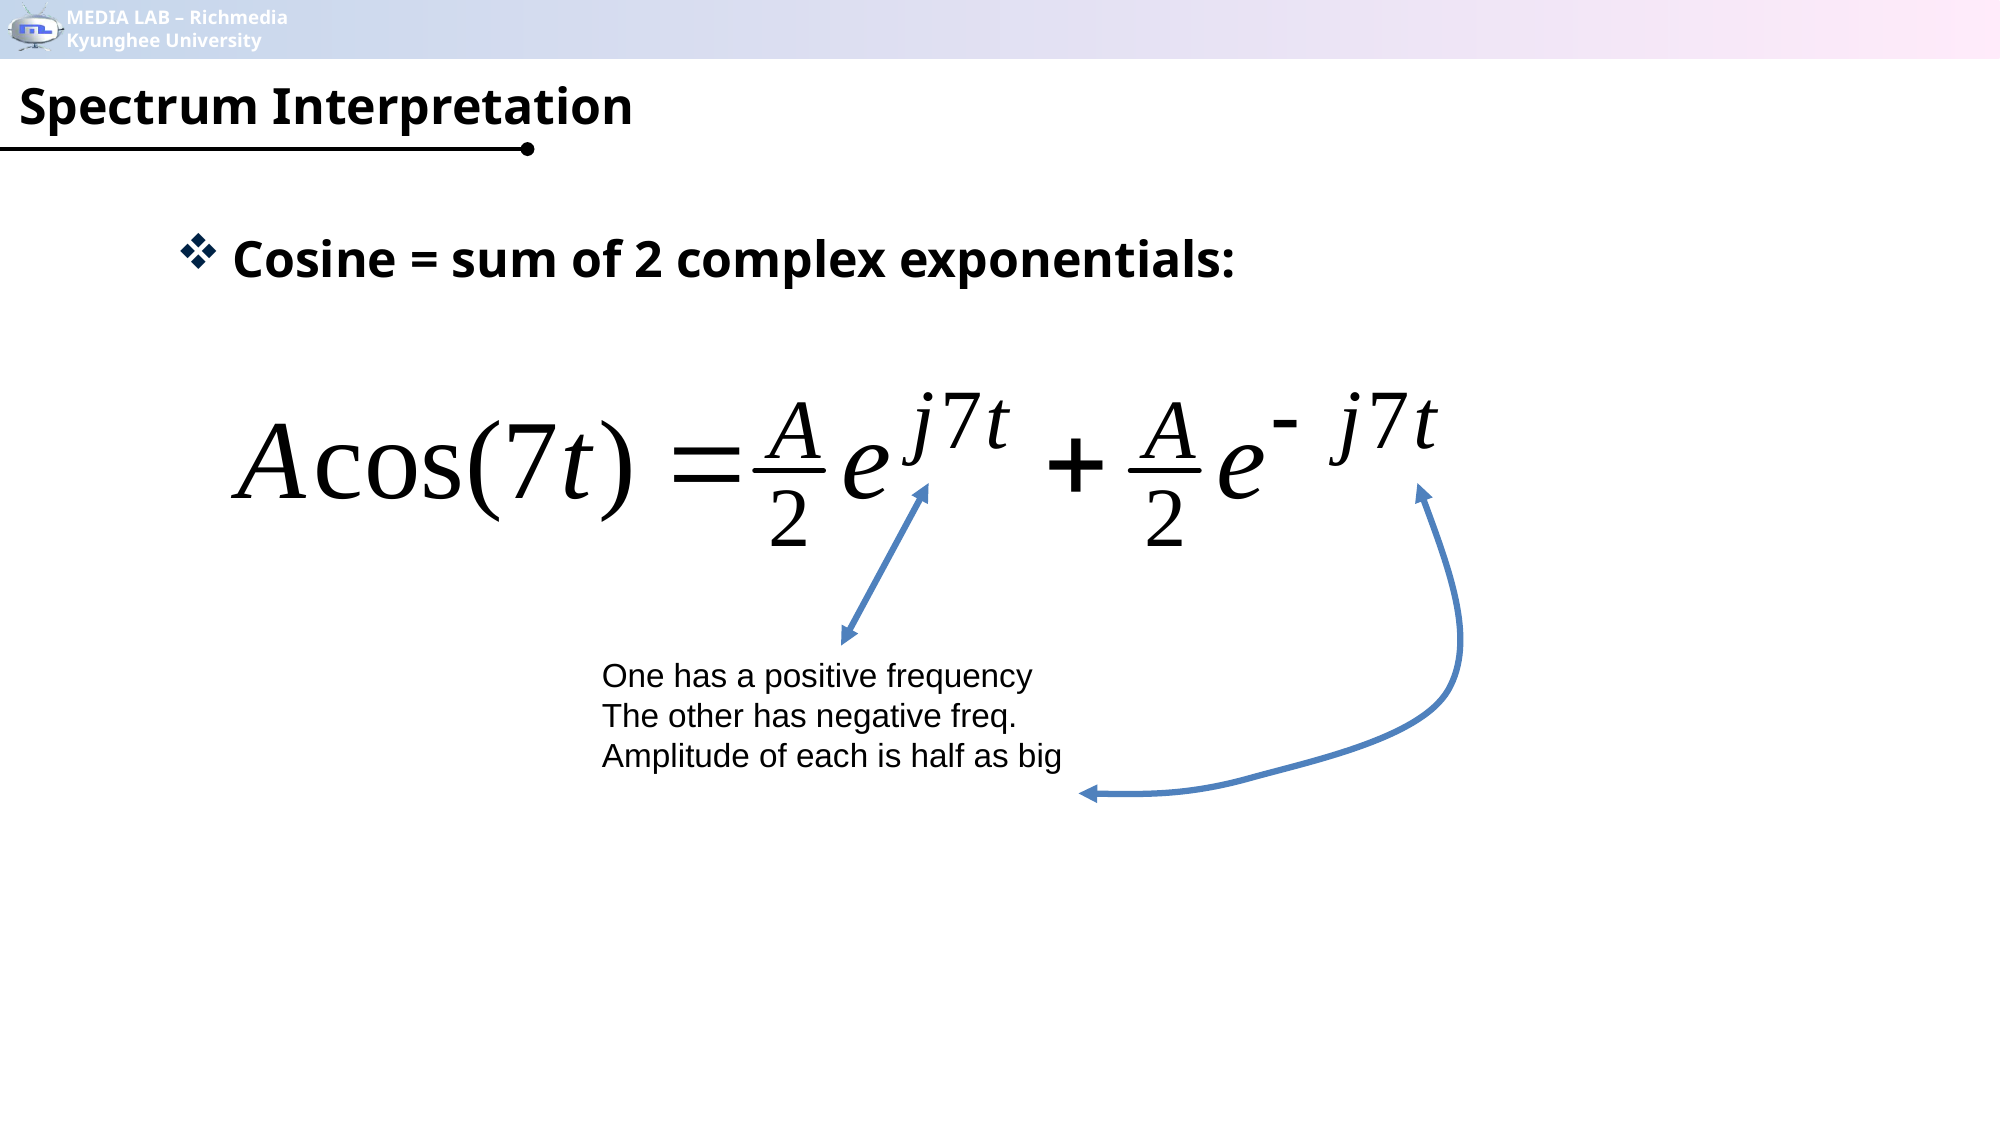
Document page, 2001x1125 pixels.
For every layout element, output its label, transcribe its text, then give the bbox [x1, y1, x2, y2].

picture [211, 357, 1460, 574]
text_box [511, 482, 1477, 948]
text_box Cosine = sum of 2 complex exponentials: [161, 208, 1524, 421]
picture [0, 0, 68, 51]
text_box Spectrum Interpretation [4, 66, 1874, 142]
